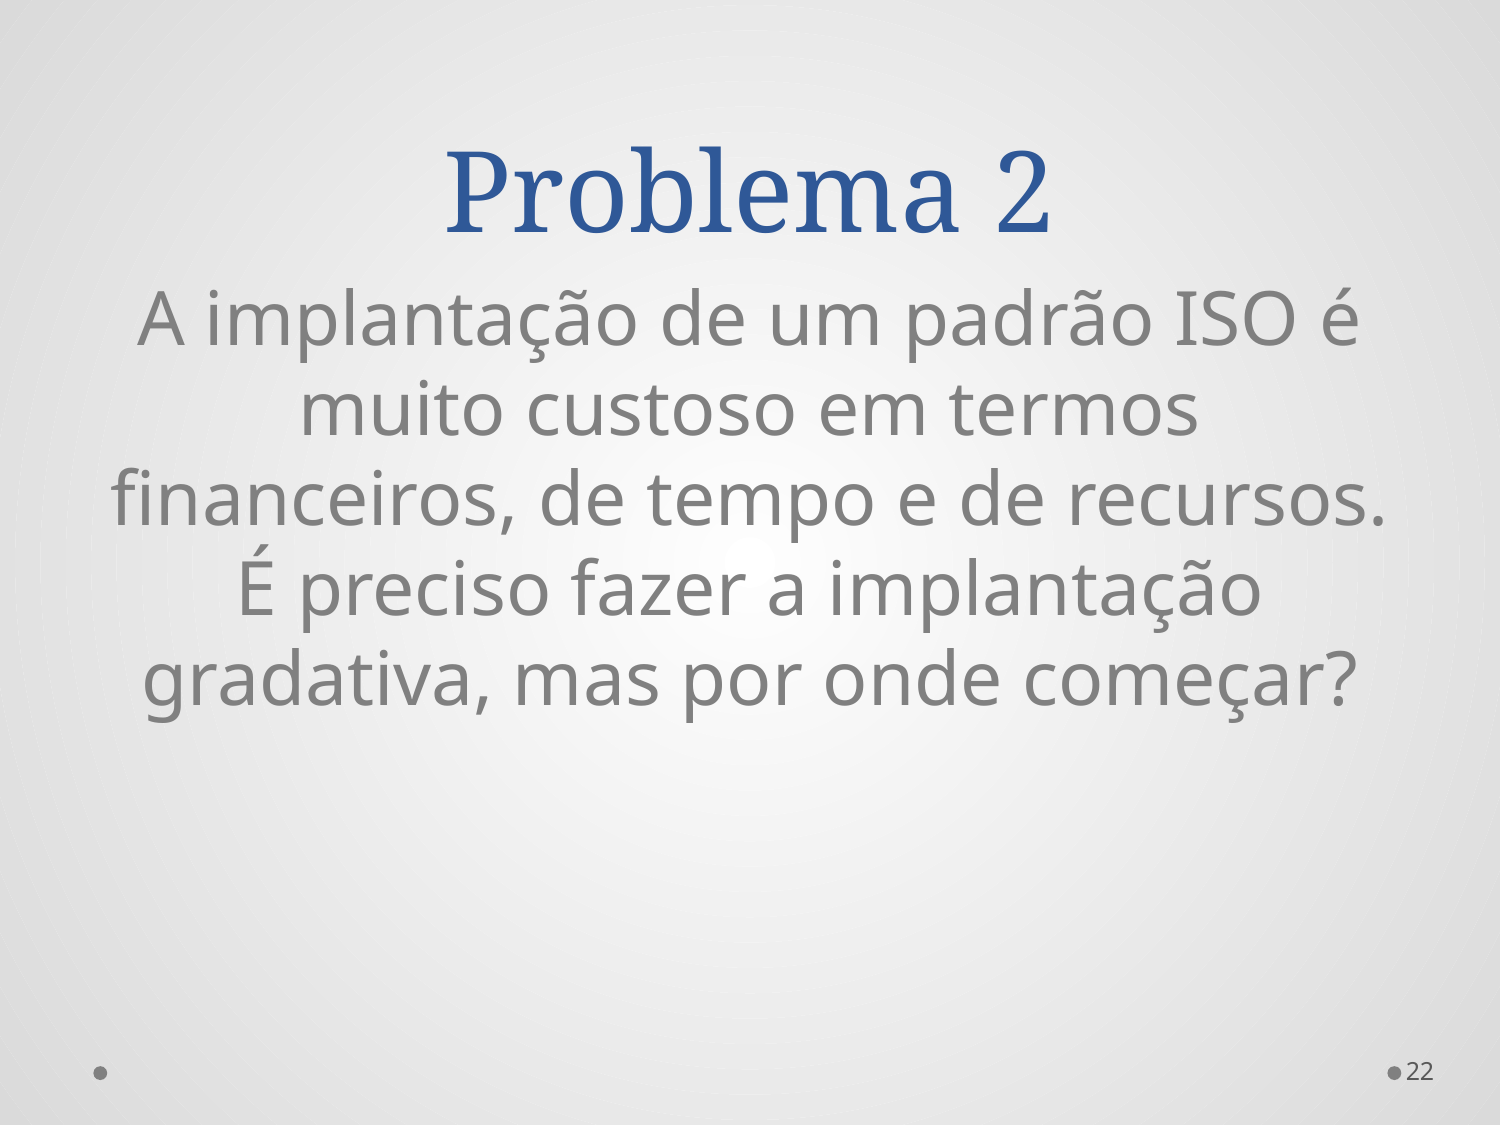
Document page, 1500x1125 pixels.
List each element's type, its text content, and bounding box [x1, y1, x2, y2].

title Problema 2 [75, 0, 1425, 262]
list A implantação de um padrão ISO é muito custoso em termos financeiros, de tempo e de recursos. É preciso fazer a implantação gradativa, mas por onde começar? [75, 262, 1425, 1005]
slide_number 22 [1401, 1042, 1494, 1103]
